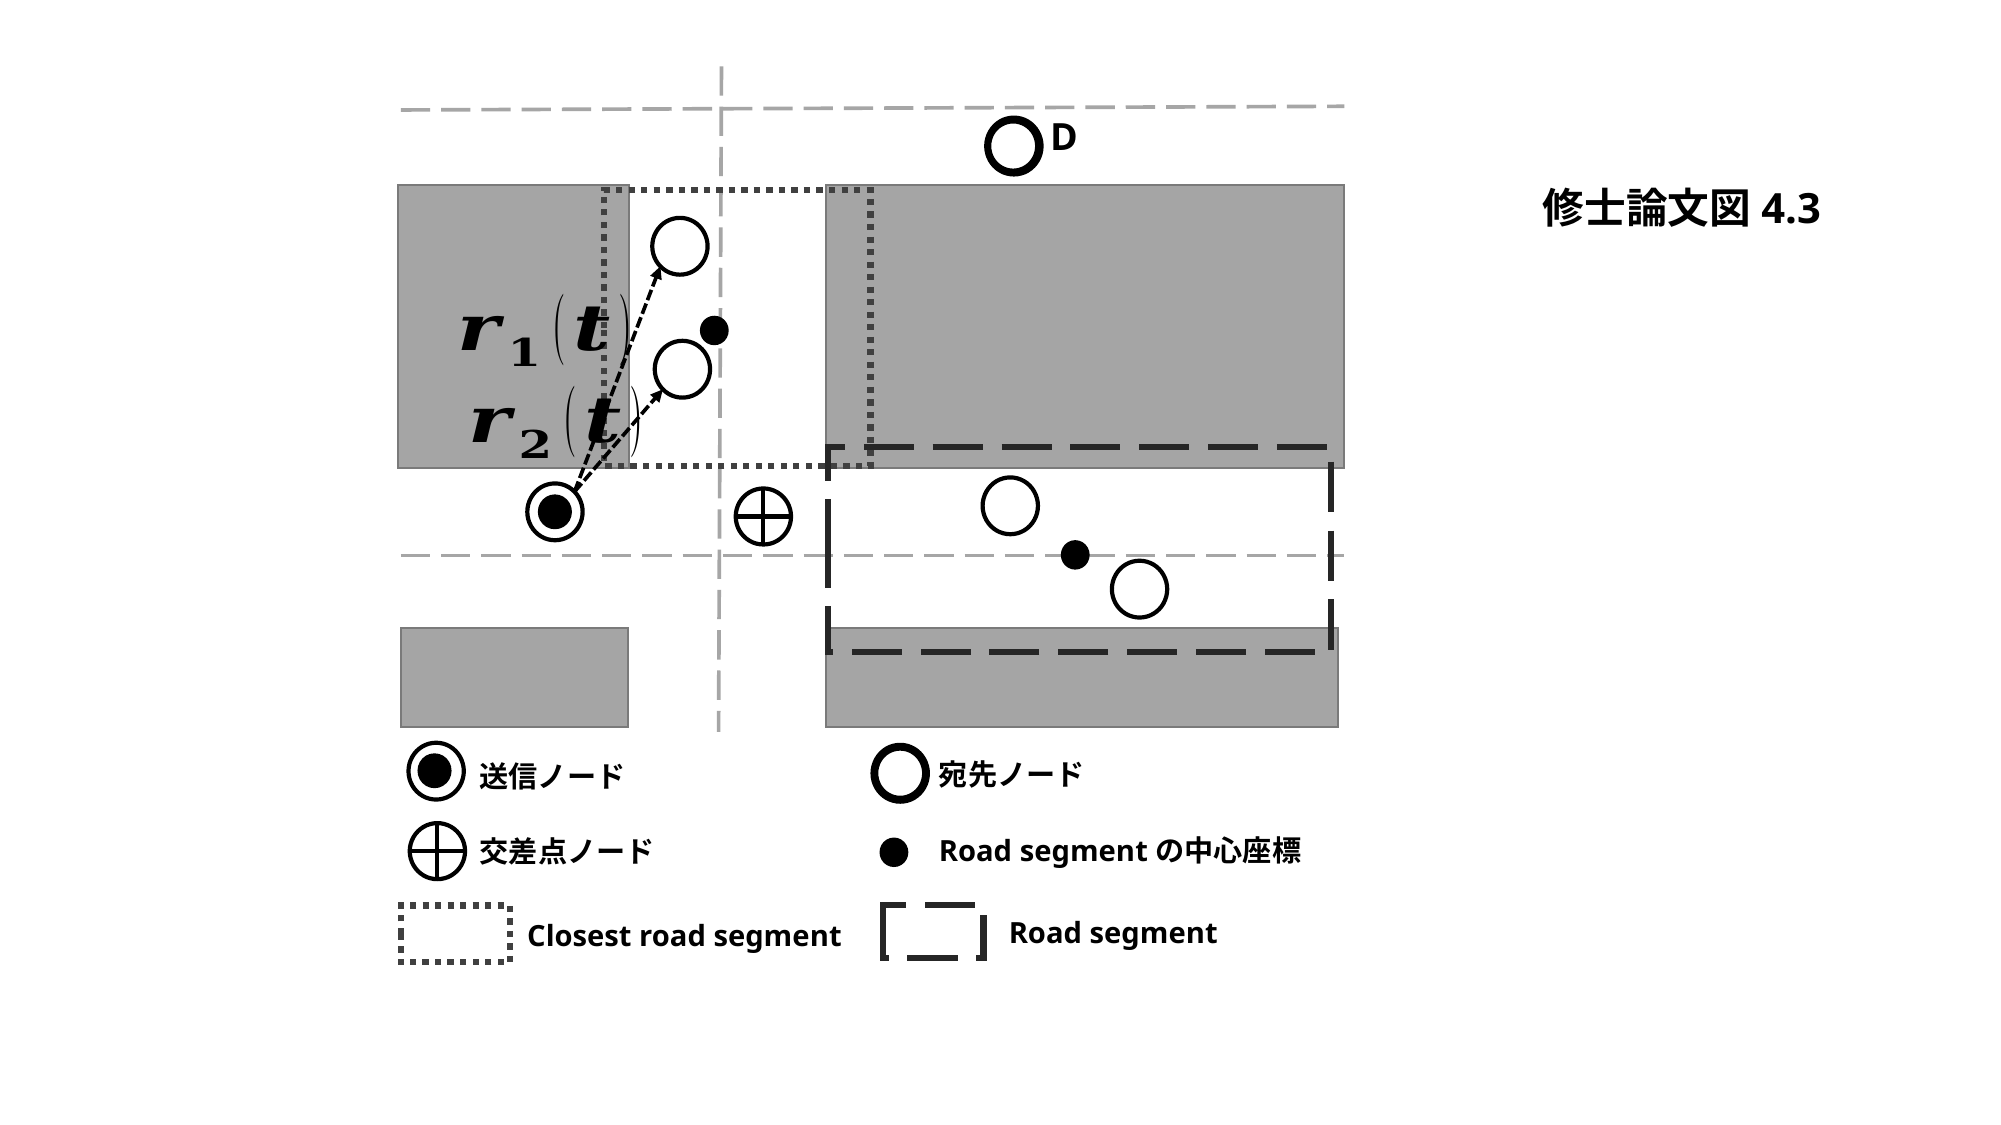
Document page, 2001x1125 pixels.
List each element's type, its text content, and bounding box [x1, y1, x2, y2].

text_box 修士論文図4.3 [1527, 174, 1836, 240]
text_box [397, 66, 1453, 980]
